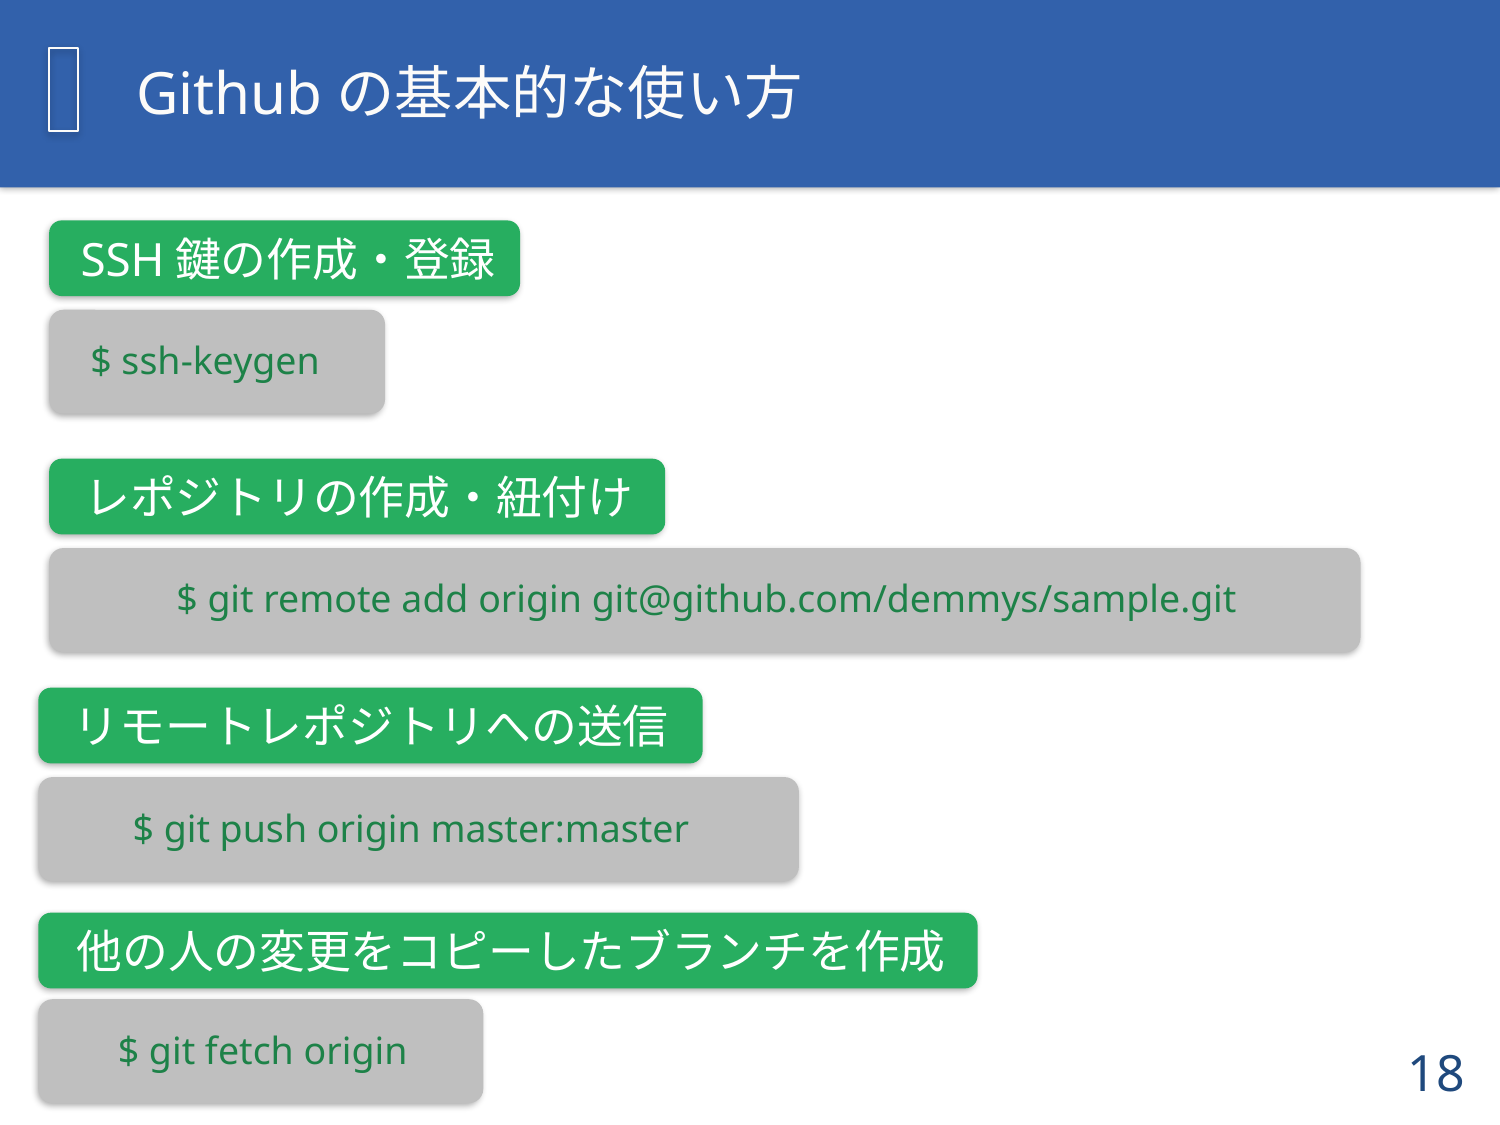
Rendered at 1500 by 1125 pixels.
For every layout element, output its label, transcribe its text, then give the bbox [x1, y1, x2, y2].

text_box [48, 309, 386, 414]
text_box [38, 998, 484, 1104]
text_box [38, 912, 978, 989]
title Githubの基本的な使い方 [121, 41, 1381, 142]
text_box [48, 547, 1361, 653]
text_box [48, 220, 521, 297]
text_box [48, 458, 666, 535]
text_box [38, 687, 703, 764]
slide_number 17 [1129, 1045, 1480, 1106]
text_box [38, 776, 800, 882]
